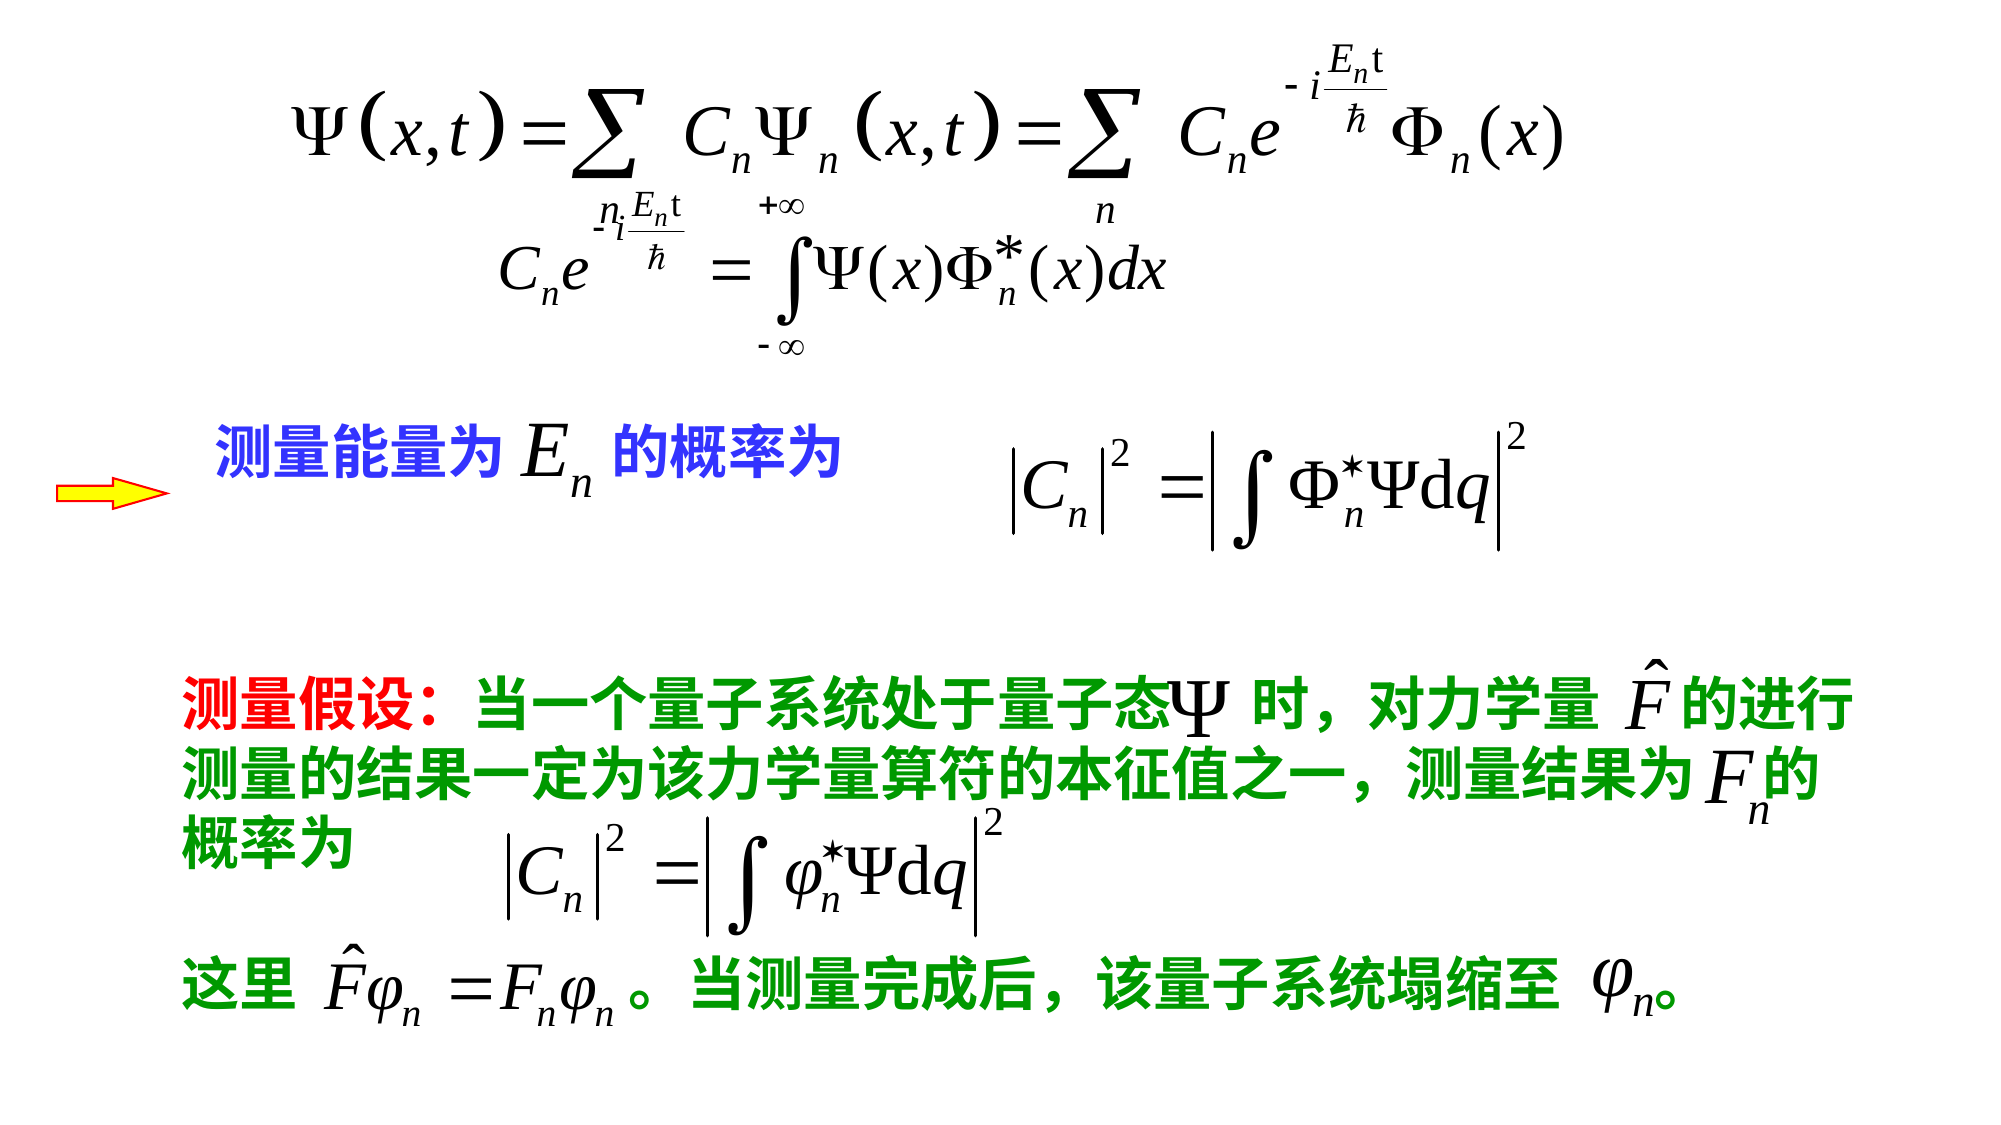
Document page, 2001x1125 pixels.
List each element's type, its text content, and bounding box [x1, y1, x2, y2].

text_box [57, 478, 167, 509]
text_box 测量能量为 的概率为 [607, 407, 874, 493]
text_box 测量能量为 的概率为 [199, 407, 507, 493]
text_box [999, 402, 1540, 563]
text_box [494, 787, 1017, 948]
text_box 测量假设：当一个量子系统处于量子态 时，对力学量 的进行测量的结果一定为该力学量算符的本征值之一，测量结果为 的概率为 这里 。当测量完成后，该量子系统塌缩至 。 [166, 659, 1875, 1024]
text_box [1691, 723, 1784, 844]
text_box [1612, 643, 1693, 742]
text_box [312, 930, 627, 1044]
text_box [507, 396, 607, 517]
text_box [1581, 917, 1673, 1036]
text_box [490, 177, 1178, 369]
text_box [280, 27, 1581, 240]
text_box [1156, 659, 1249, 752]
